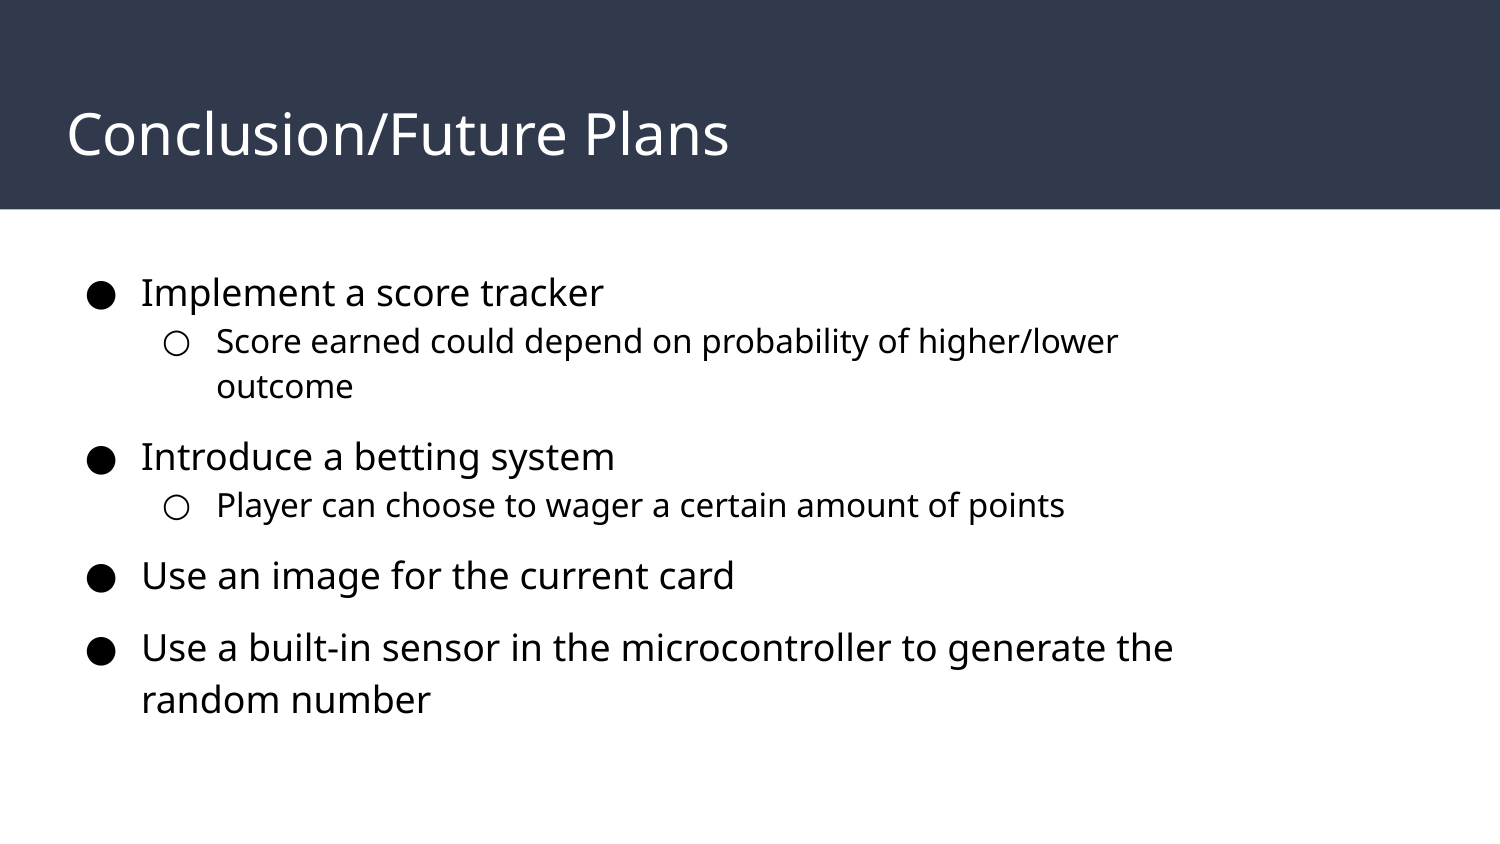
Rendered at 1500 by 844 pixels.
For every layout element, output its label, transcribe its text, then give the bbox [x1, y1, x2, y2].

title Conclusion/Future Plans [51, 82, 1449, 185]
list Implement a score tracker Score earned could depend on probability of higher/lower outcome Introduce a betting system Player can choose to wager a certain amount of points Use an image for the current card Use a built-in sensor in the microcontroller to generate the random number [51, 247, 1227, 752]
